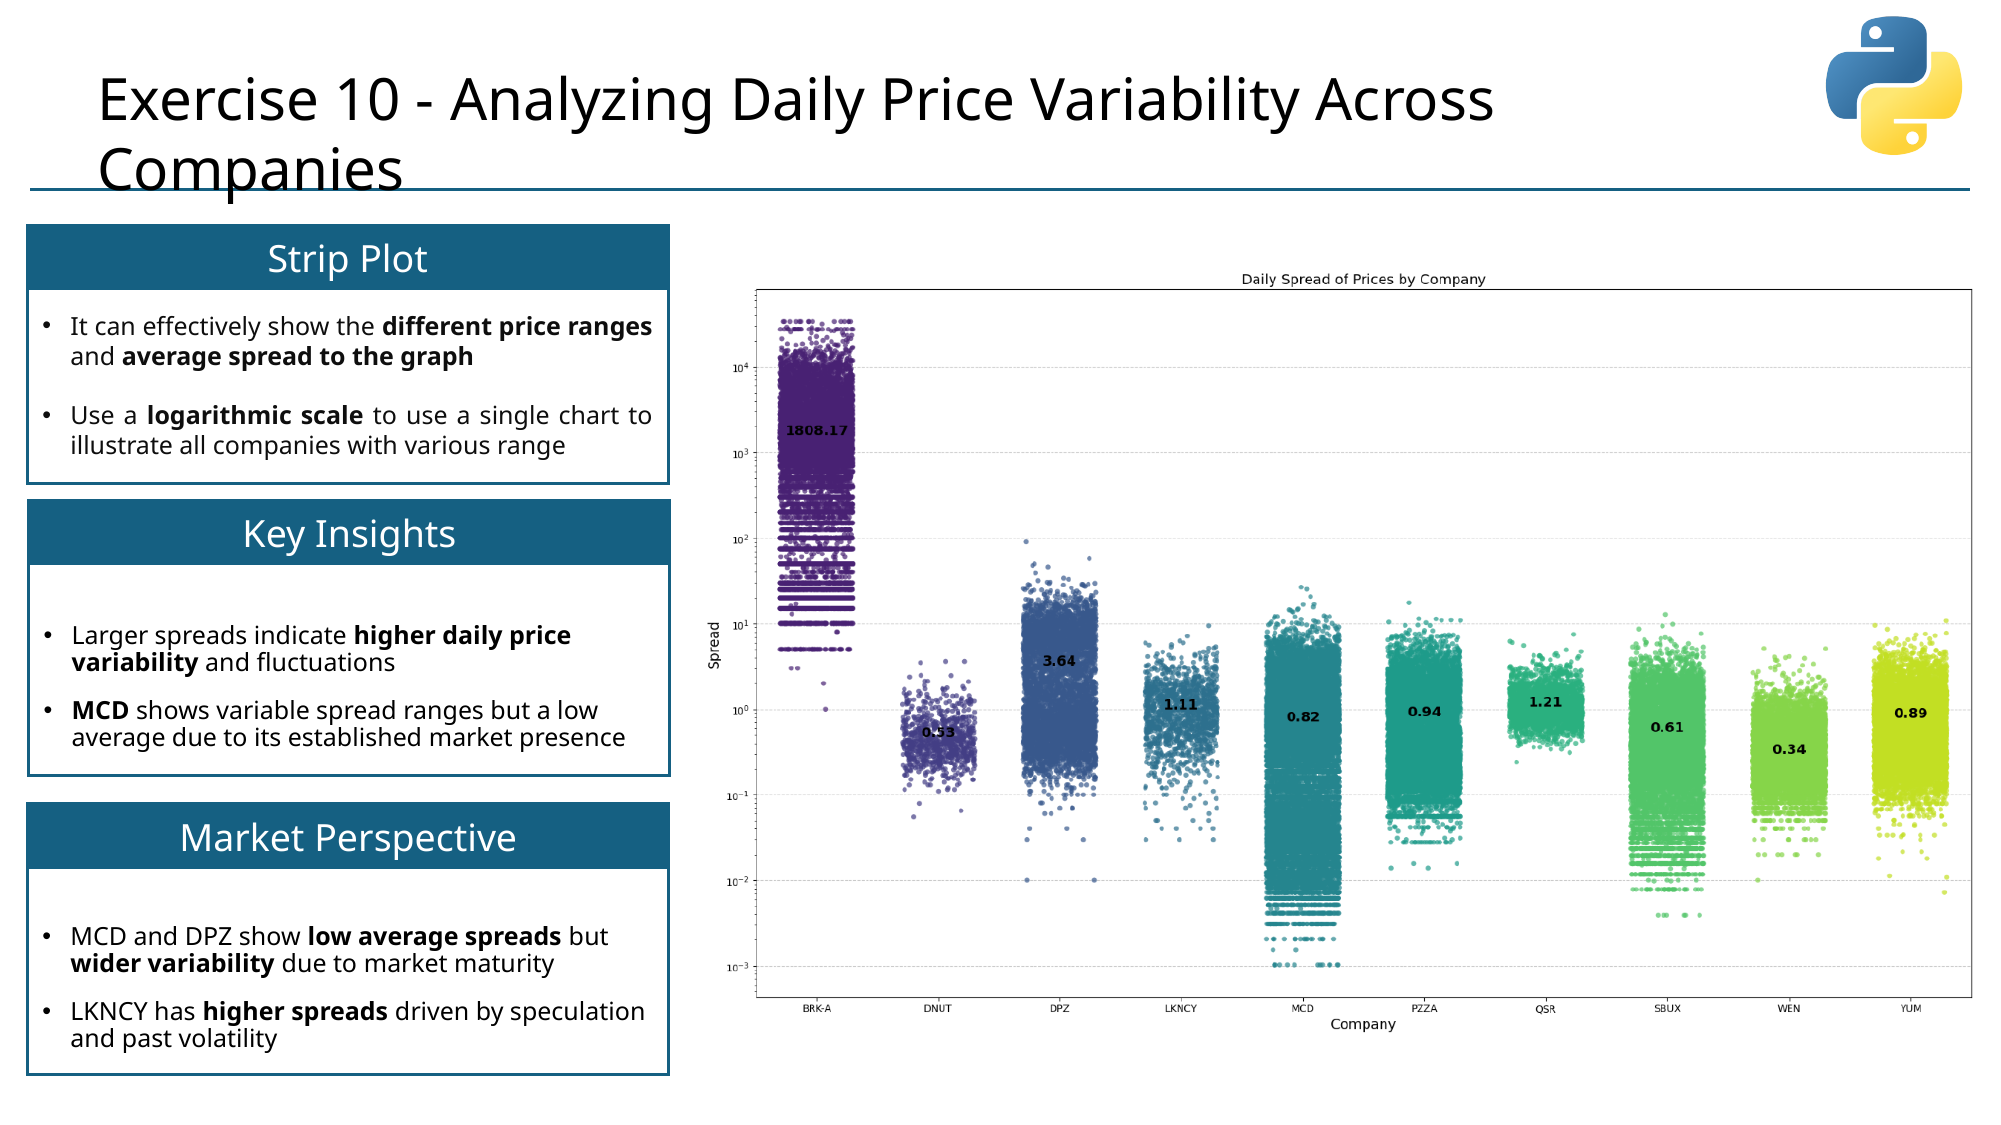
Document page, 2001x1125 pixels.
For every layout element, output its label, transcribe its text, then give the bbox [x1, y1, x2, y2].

text_box Exercise 10 - Analyzing Daily Price Variability Across Companies [82, 54, 1776, 210]
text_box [27, 500, 670, 777]
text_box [26, 803, 669, 1076]
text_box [26, 225, 669, 484]
picture [1823, 15, 1963, 156]
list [701, 266, 1980, 1049]
